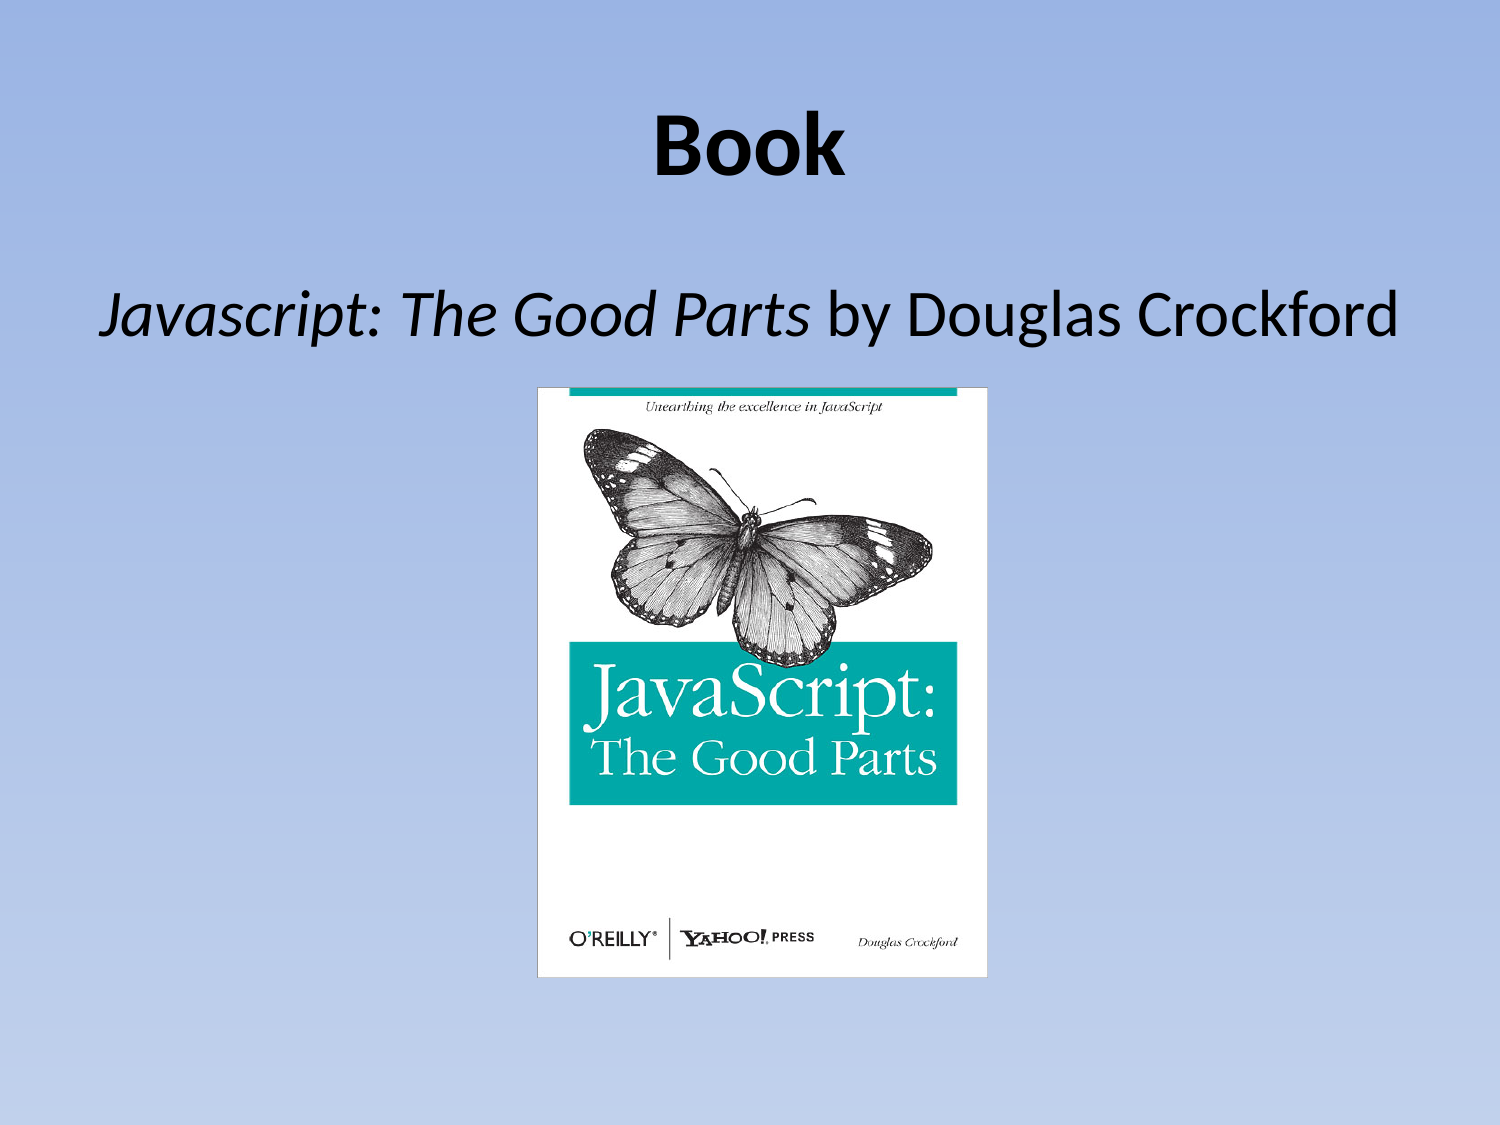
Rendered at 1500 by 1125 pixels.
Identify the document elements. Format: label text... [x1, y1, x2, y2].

title Book [75, 45, 1425, 233]
list Javascript: The Good Parts by Douglas Crockford [75, 262, 1425, 1005]
picture [537, 387, 988, 979]
